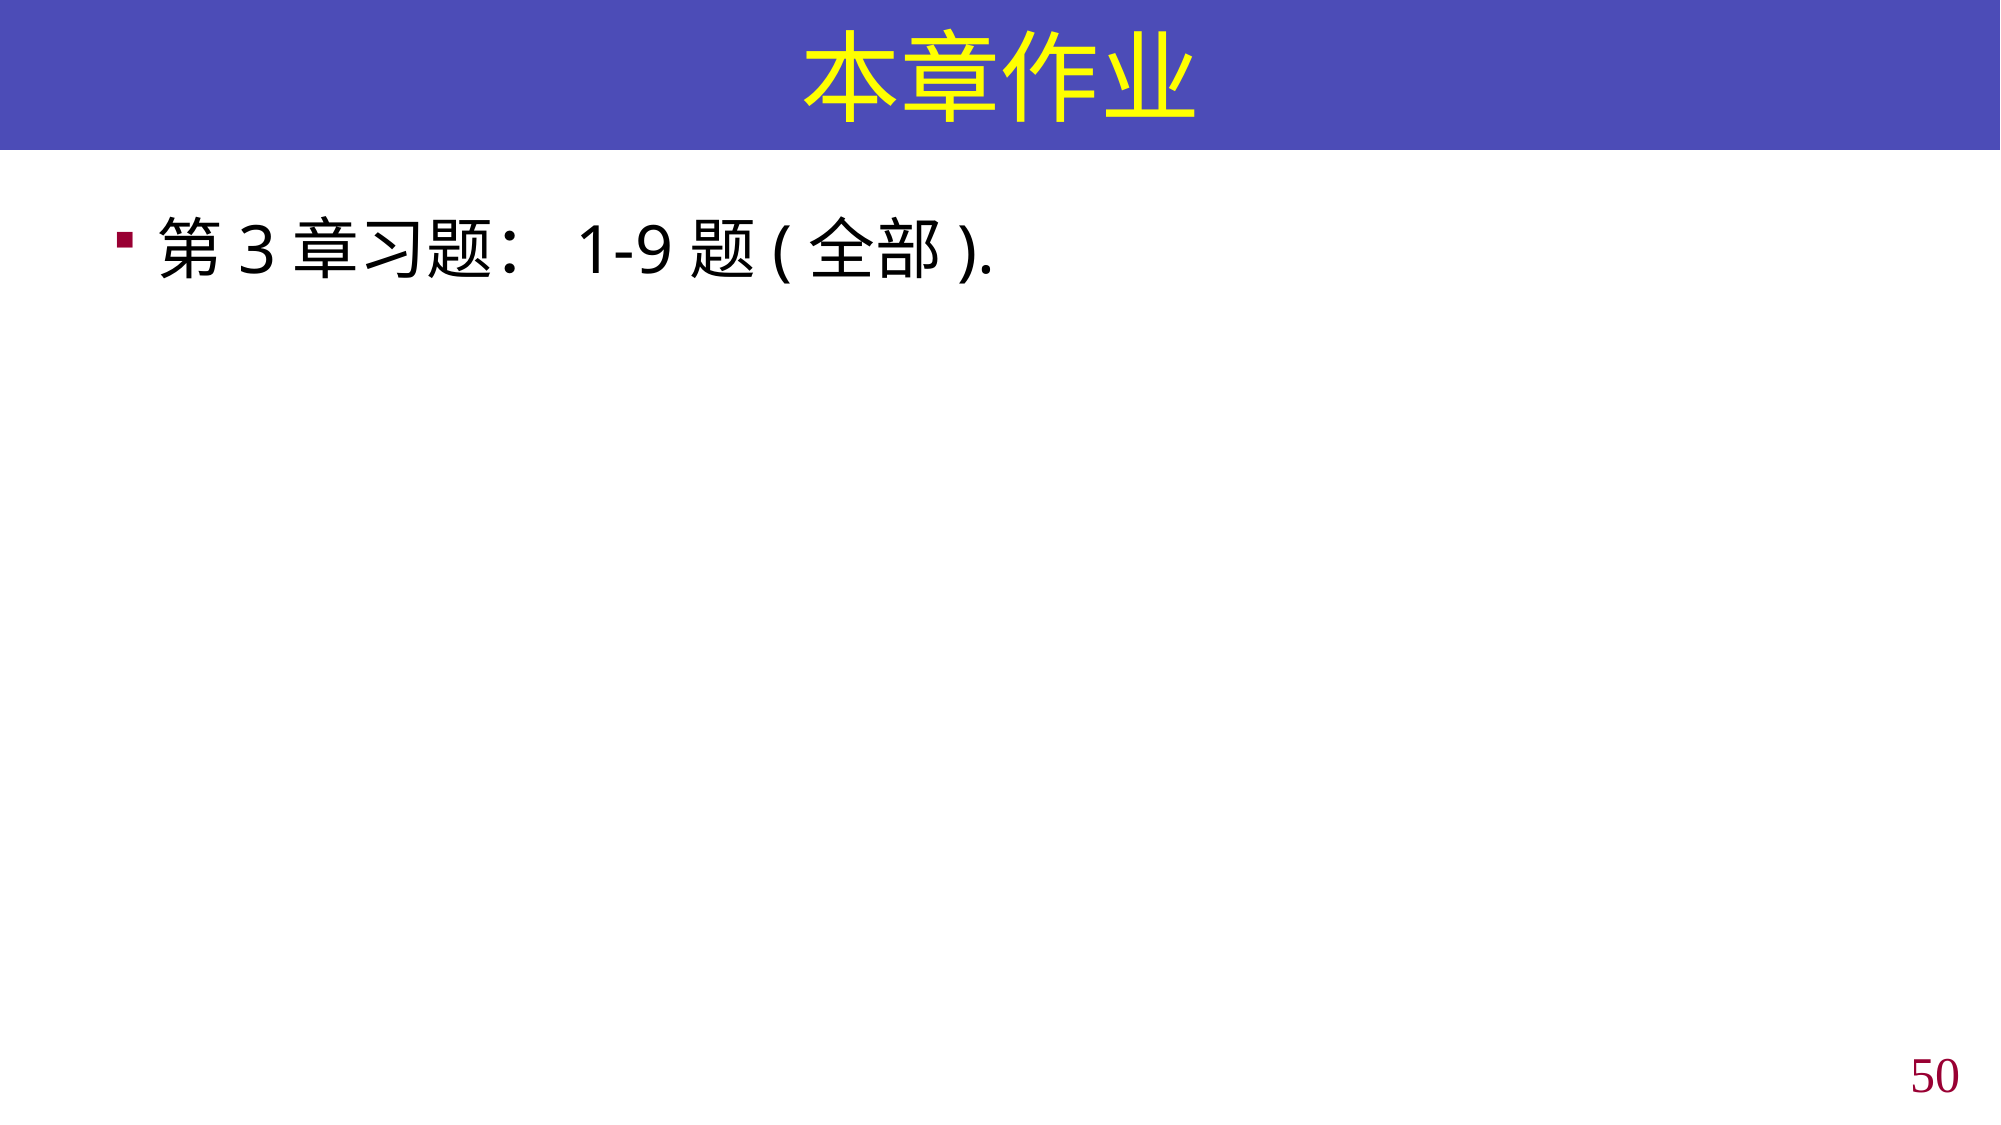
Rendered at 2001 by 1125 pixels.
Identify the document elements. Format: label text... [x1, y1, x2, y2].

title 本章作业 [0, 0, 2000, 150]
slide_number 49 [1550, 1048, 1975, 1096]
list 第3章习题：1-9题(全部). [97, 174, 1904, 1073]
